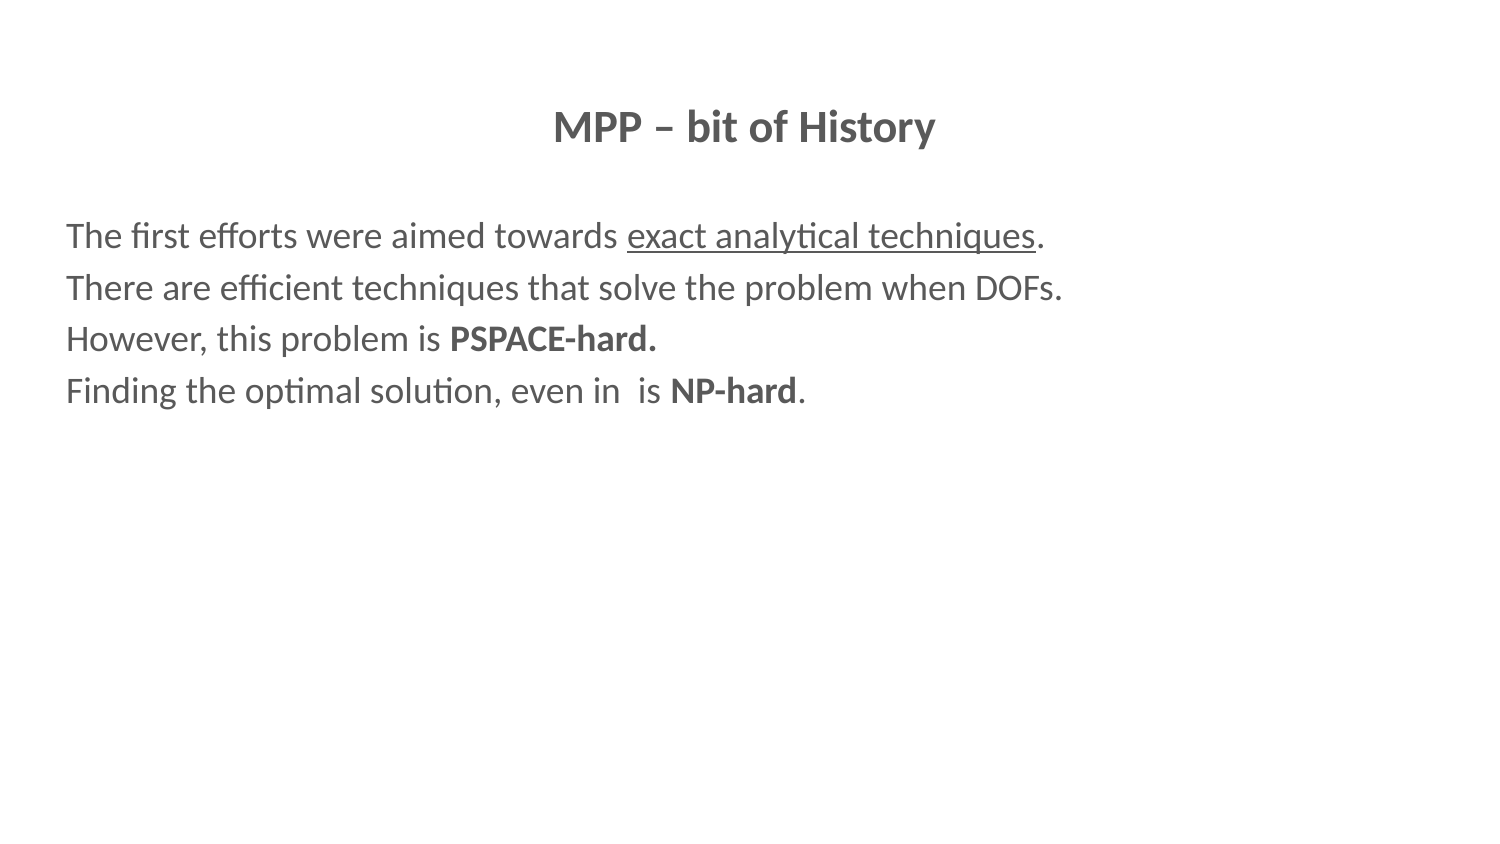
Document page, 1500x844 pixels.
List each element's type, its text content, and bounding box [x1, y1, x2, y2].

title MPP – bit of History [51, 72, 1449, 167]
